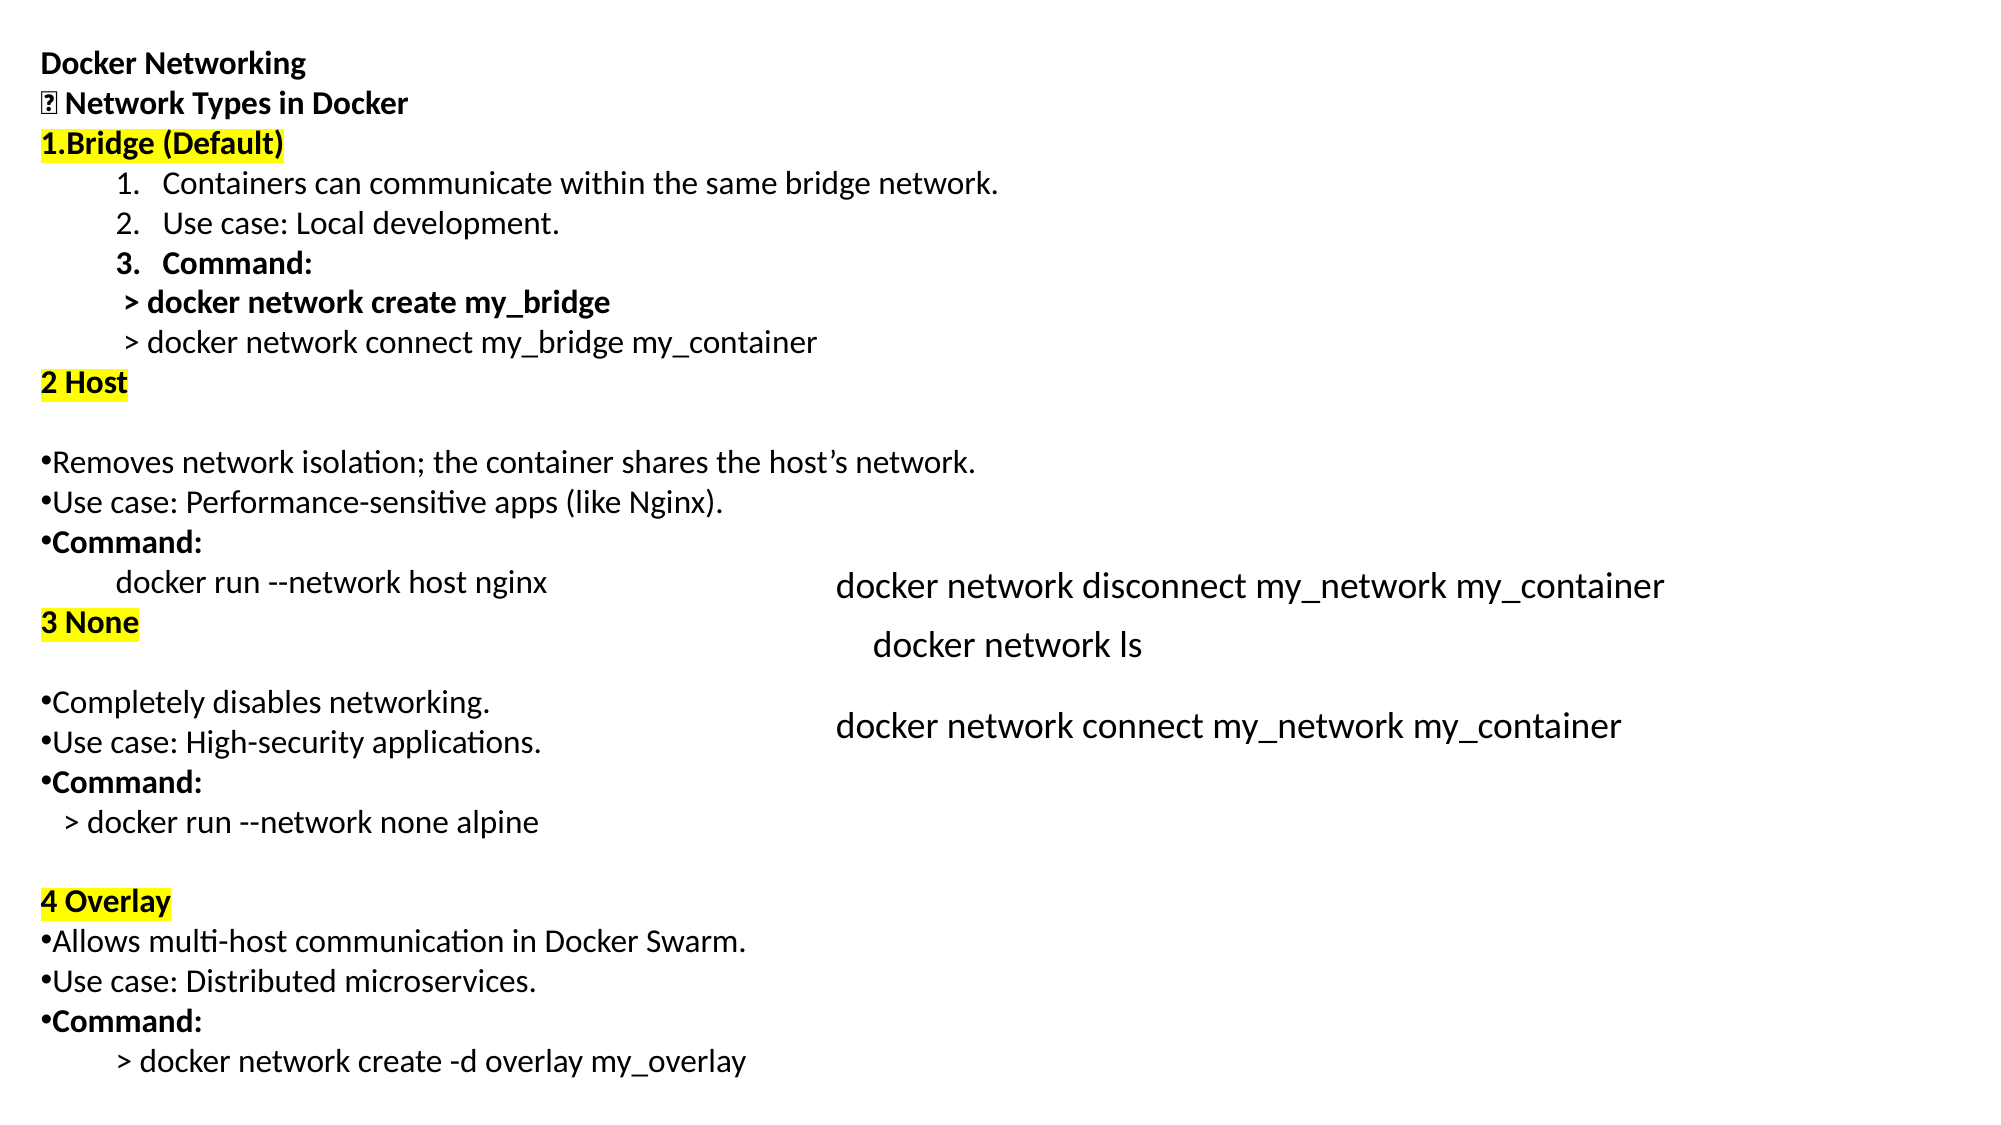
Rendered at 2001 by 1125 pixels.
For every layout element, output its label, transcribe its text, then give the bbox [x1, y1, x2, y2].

text_box docker network connect my_network my_container [820, 693, 1821, 754]
text_box docker network disconnect my_network my_container [820, 553, 1821, 614]
text_box Docker Networking 📌 Network Types in Docker Bridge (Default) Containers can communicate within the same bridge network. Use case: Local development. Command: > docker network create my_bridge > docker network connect my_bridge my_container 2 Host Removes network isolation; the container shares the host’s network. Use case: Performance-sensitive apps (like Nginx). Command: docker run --network host nginx 3 None Completely disables networking. Use case: High-security applications. Command: > docker run --network none alpine 4 Overlay Allows multi-host communication in Docker Swarm. Use case: Distributed microservices. Command: > docker network create -d overlay my_overlay [25, 33, 1500, 1125]
text_box docker network ls [858, 612, 1858, 673]
